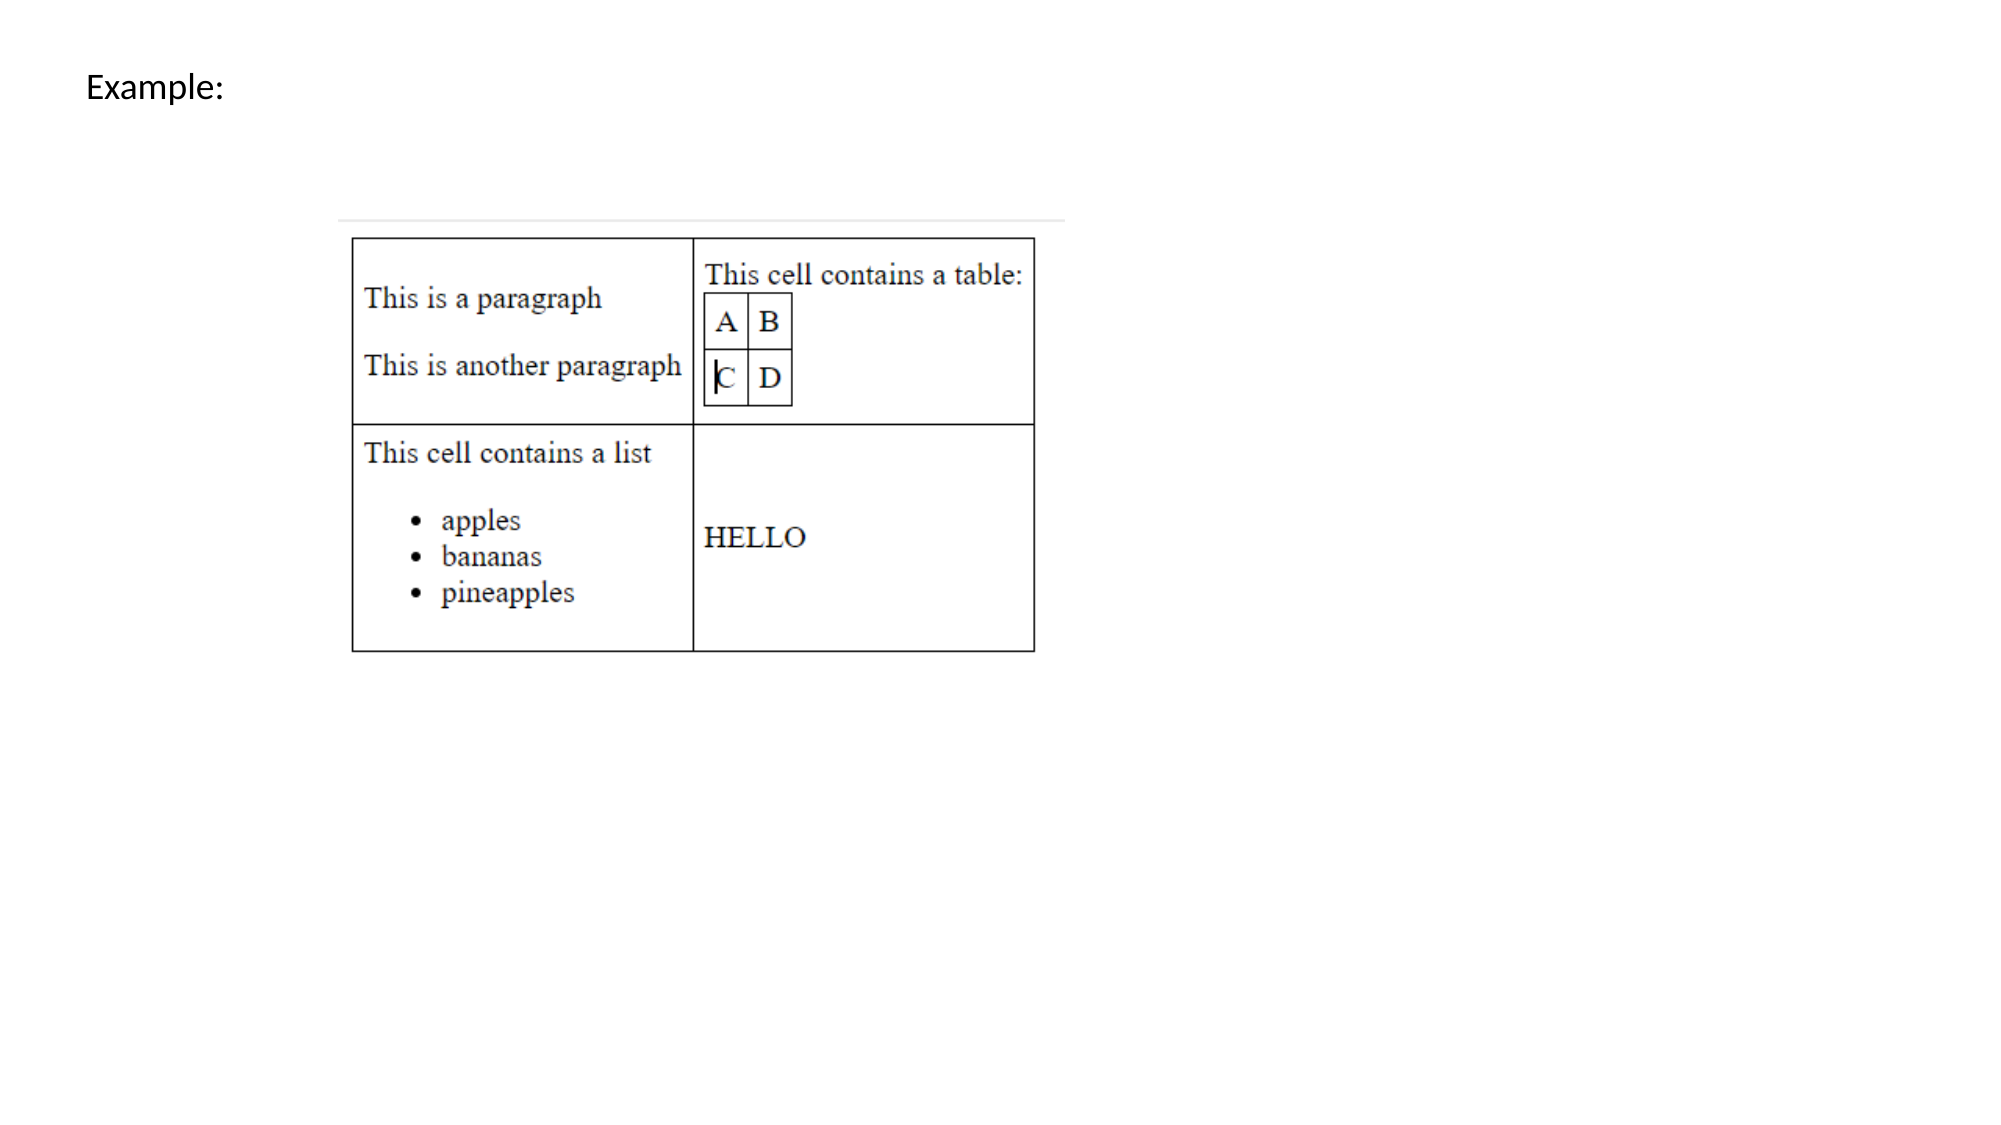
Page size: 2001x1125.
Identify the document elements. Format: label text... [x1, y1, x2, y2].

text_box Example: [71, 54, 837, 115]
picture [338, 219, 1065, 668]
